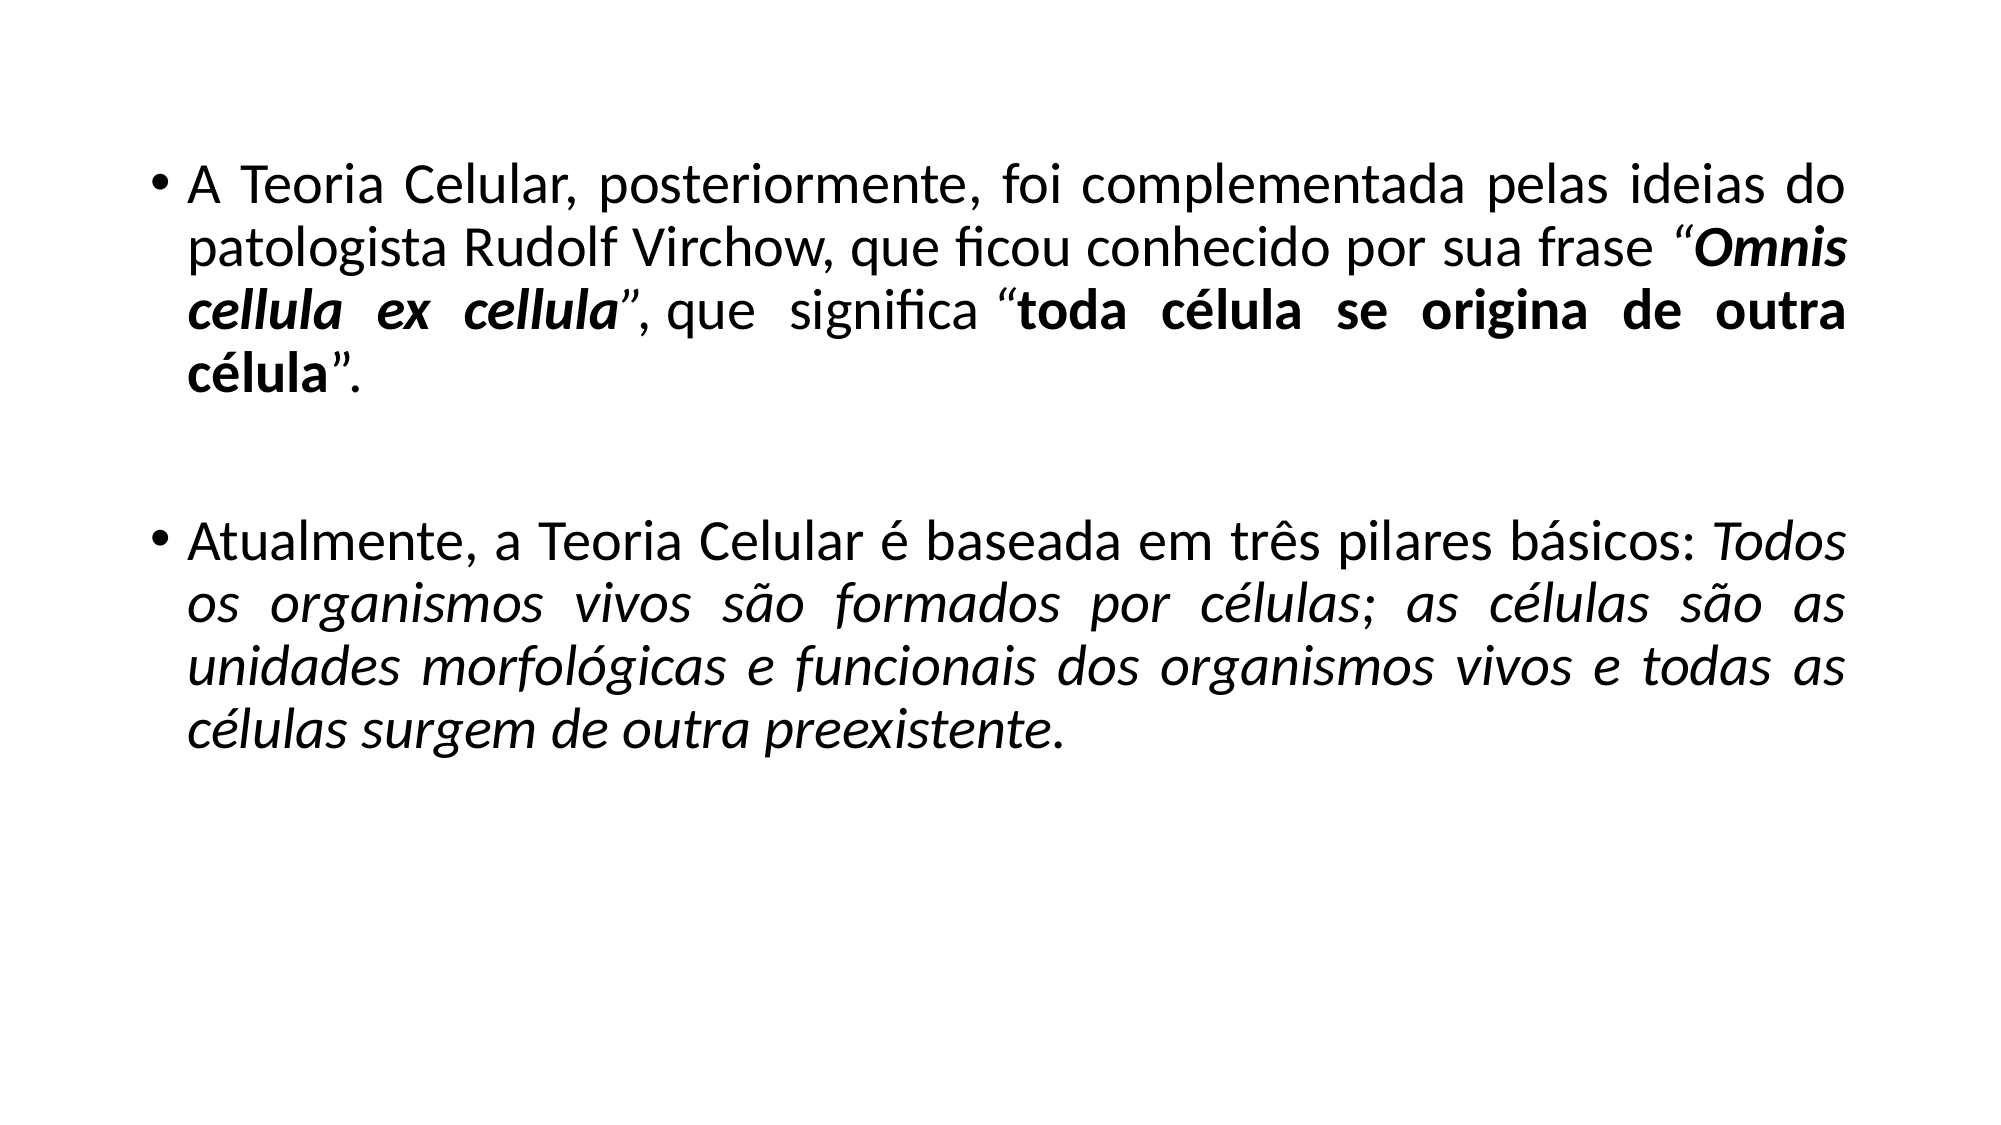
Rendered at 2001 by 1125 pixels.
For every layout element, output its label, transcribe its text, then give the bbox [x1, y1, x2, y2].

list A Teoria Celular, posteriormente, foi complementada pelas ideias do patologista Rudolf Virchow, que ficou conhecido por sua frase “Omnis cellula ex cellula”, que significa “toda célula se origina de outra célula”. Atualmente, a Teoria Celular é baseada em três pilares básicos: Todos os organismos vivos são formados por células; as células são as unidades morfológicas e funcionais dos organismos vivos e todas as células surgem de outra preexistente. [135, 145, 1863, 1014]
